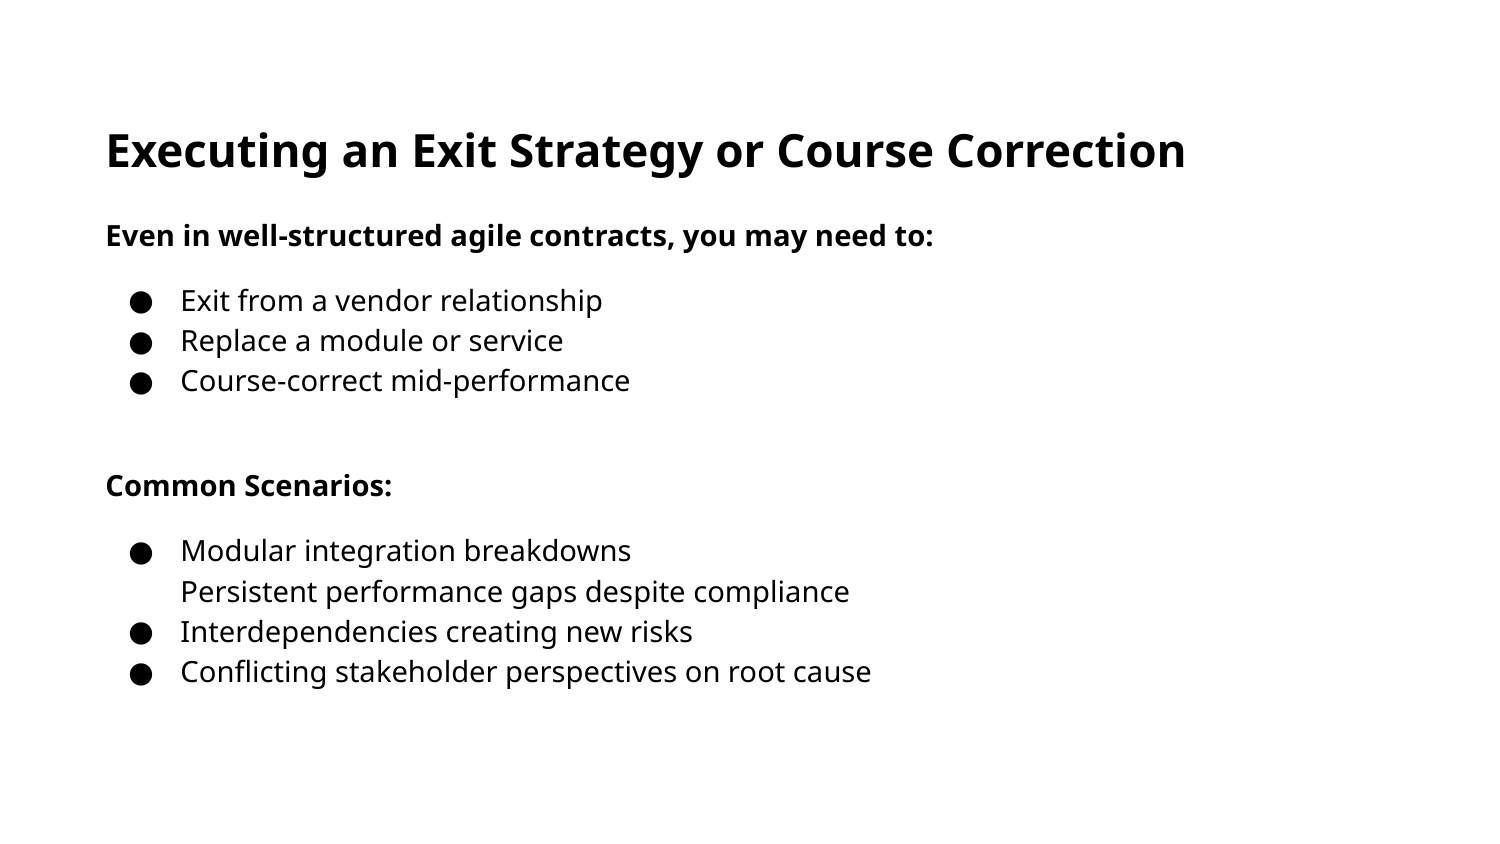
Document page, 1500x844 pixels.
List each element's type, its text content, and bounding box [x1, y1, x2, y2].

text_box Executing an Exit Strategy or Course Correction [90, 100, 1410, 191]
text_box Even in well-structured agile contracts, you may need to: Exit from a vendor relationship Replace a module or service Course-correct mid-performance Common Scenarios: Modular integration breakdowns Persistent performance gaps despite compliance Interdependencies creating new risks Conflicting stakeholder perspectives on root cause [90, 408, 998, 722]
text_box [99, 348, 1038, 496]
